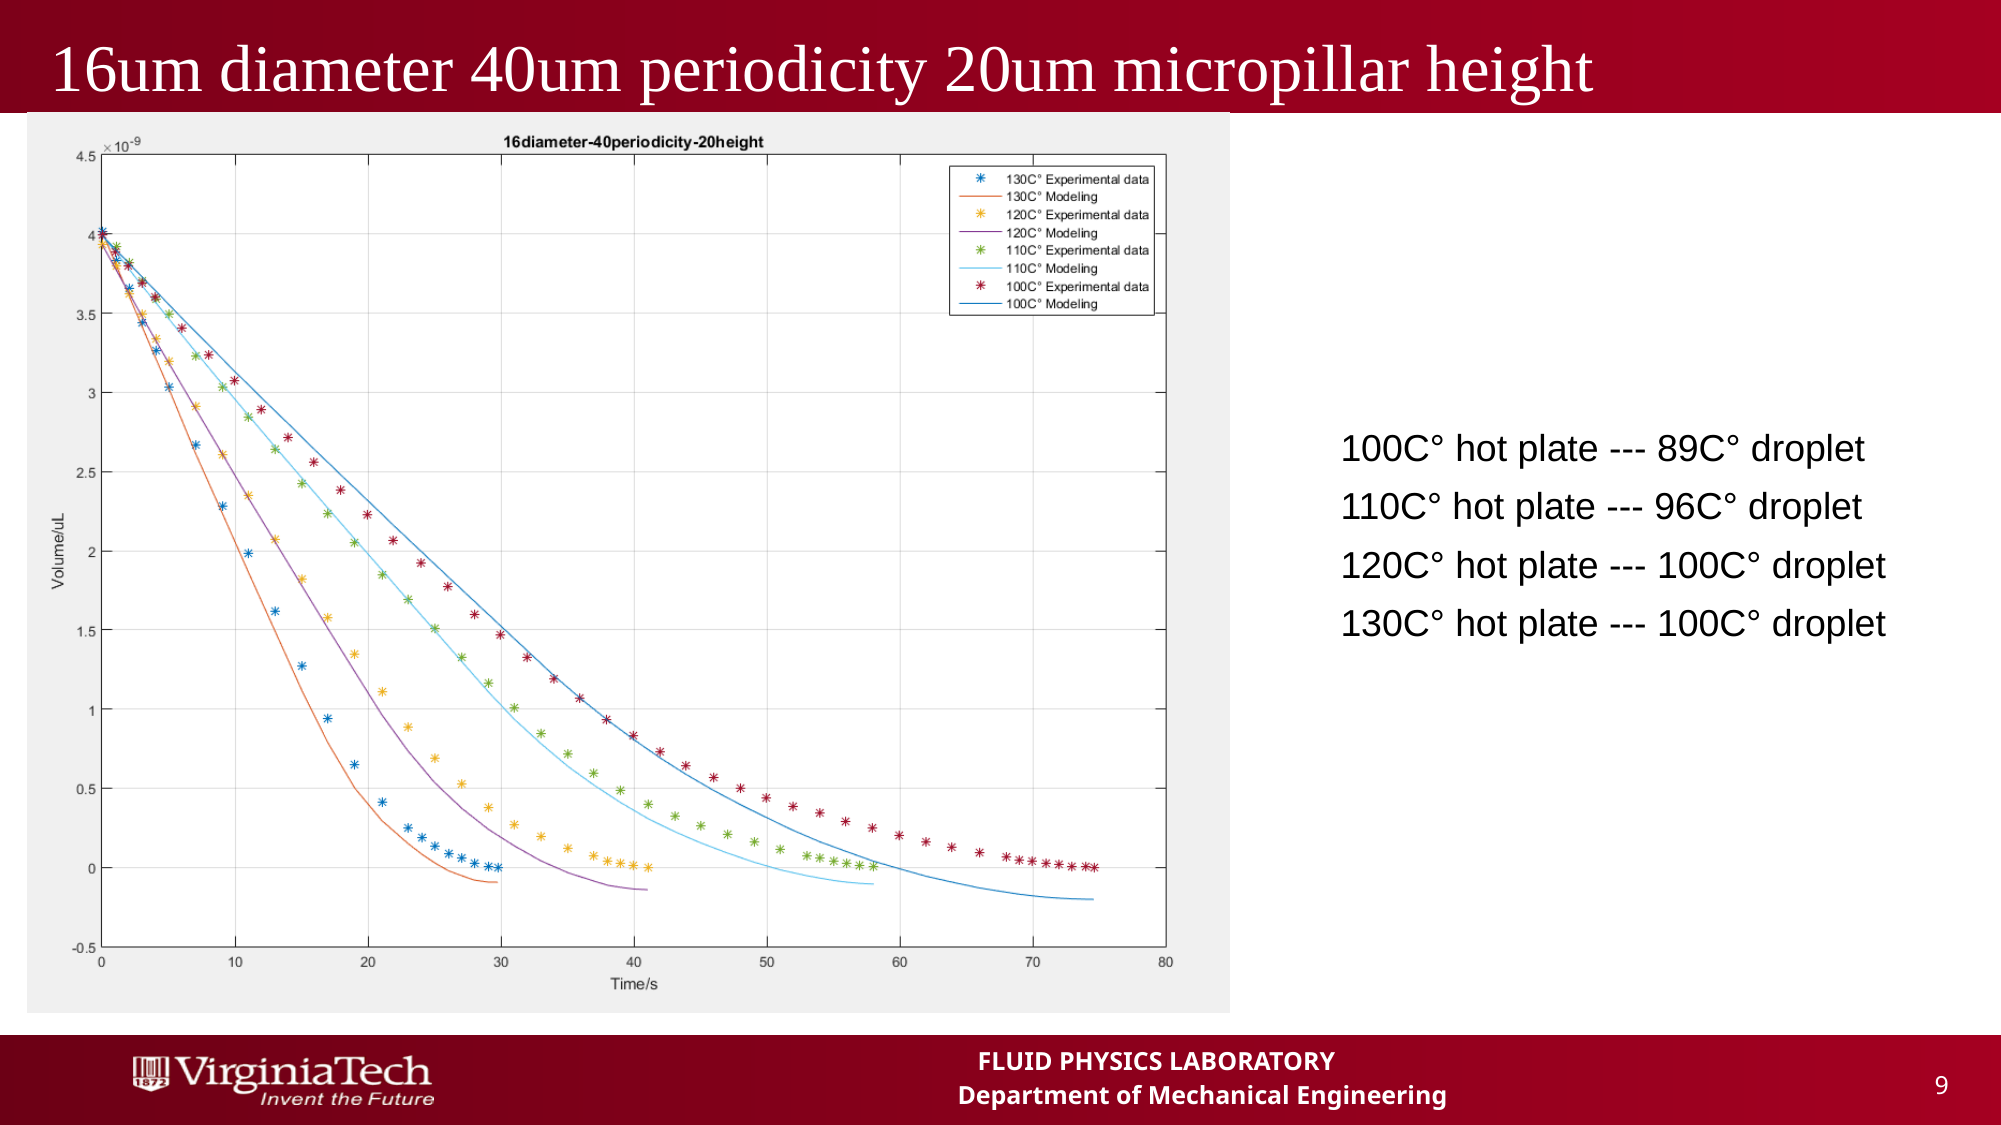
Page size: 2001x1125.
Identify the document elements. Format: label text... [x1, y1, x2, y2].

title 16um diameter 40um periodicity 20um micropillar height [0, 0, 2000, 113]
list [26, 112, 1230, 1013]
slide_number 9 [1913, 1062, 2000, 1108]
text_box 100C° hot plate --- 89C° droplet 110C° hot plate --- 96C° droplet 120C° hot plate --- 100C° droplet 130C° hot plate --- 100C° droplet [1325, 403, 1912, 652]
picture [133, 1055, 434, 1105]
